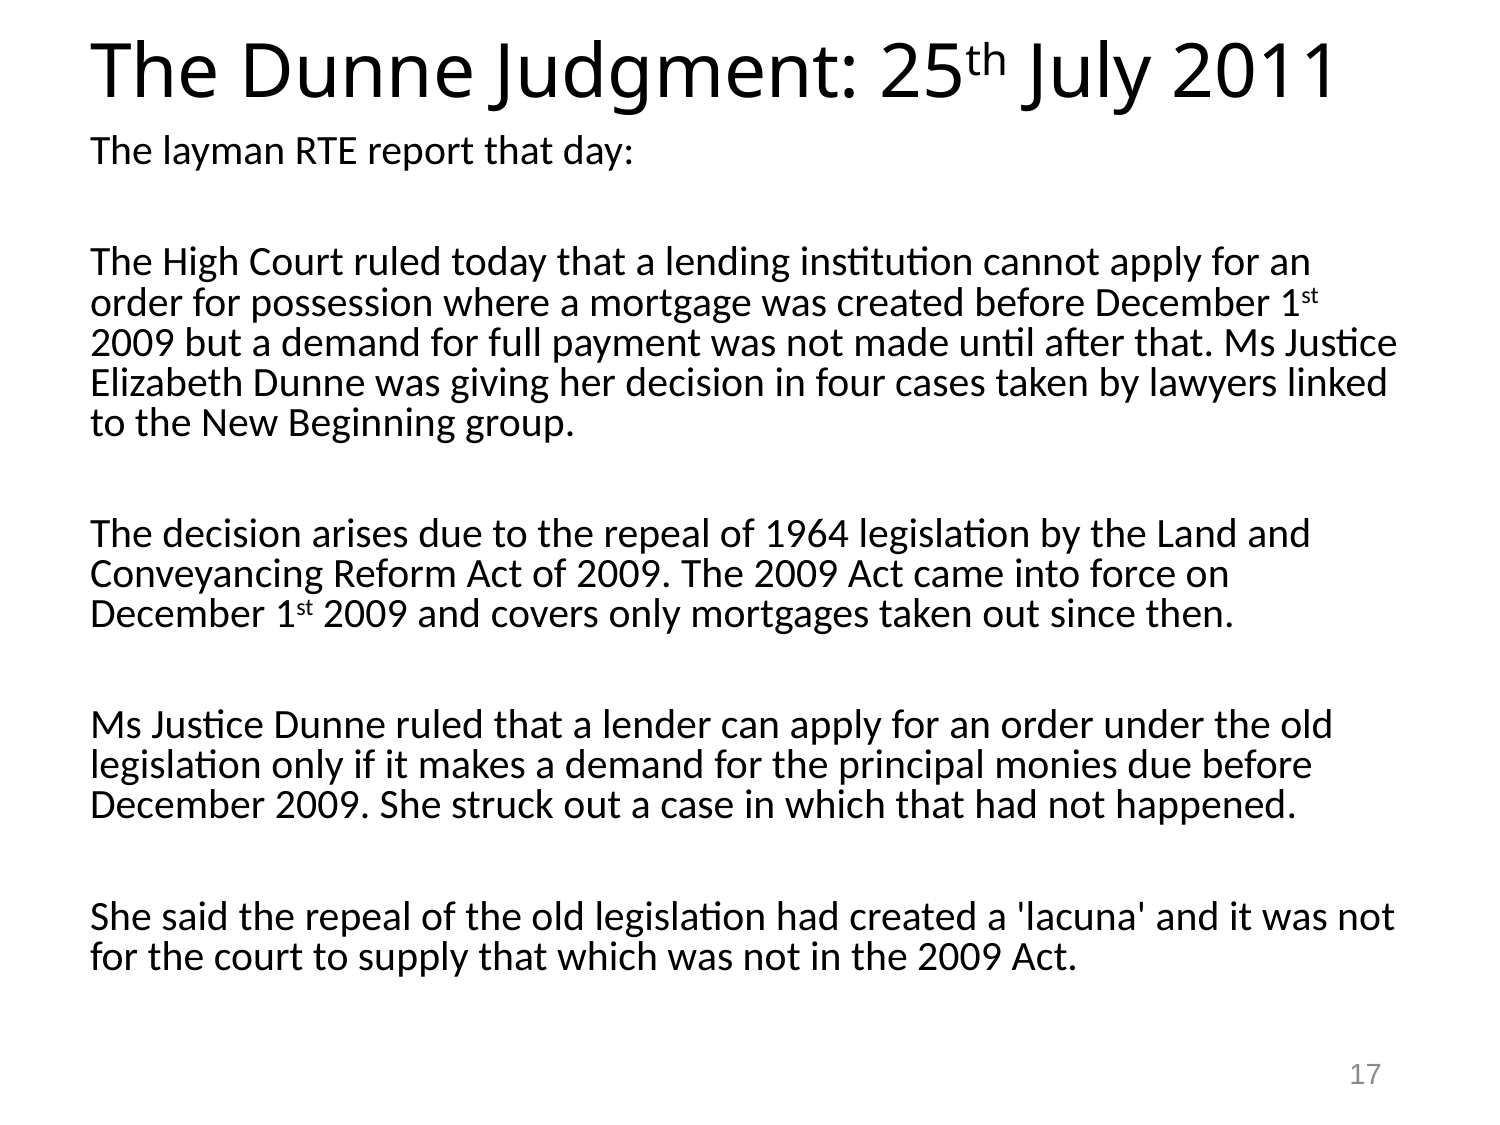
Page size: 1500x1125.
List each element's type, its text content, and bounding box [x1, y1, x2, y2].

slide_number 17 [1059, 1042, 1397, 1103]
list The layman RTE report that day: The High Court ruled today that a lending institution cannot apply for an order for possession where a mortgage was created before December 1st 2009 but a demand for full payment was not made until after that. Ms Justice Elizabeth Dunne was giving her decision in four cases taken by lawyers linked to the New Beginning group. The decision arises due to the repeal of 1964 legislation by the Land and Conveyancing Reform Act of 2009. The 2009 Act came into force on December 1st 2009 and covers only mortgages taken out since then. Ms Justice Dunne ruled that a lender can apply for an order under the old legislation only if it makes a demand for the principal monies due before December 2009. She struck out a case in which that had not happened. She said the repeal of the old legislation had created a 'lacuna' and it was not for the court to supply that which was not in the 2009 Act. [75, 125, 1425, 1043]
title The Dunne Judgment: 25th July 2011 [75, 22, 1425, 125]
